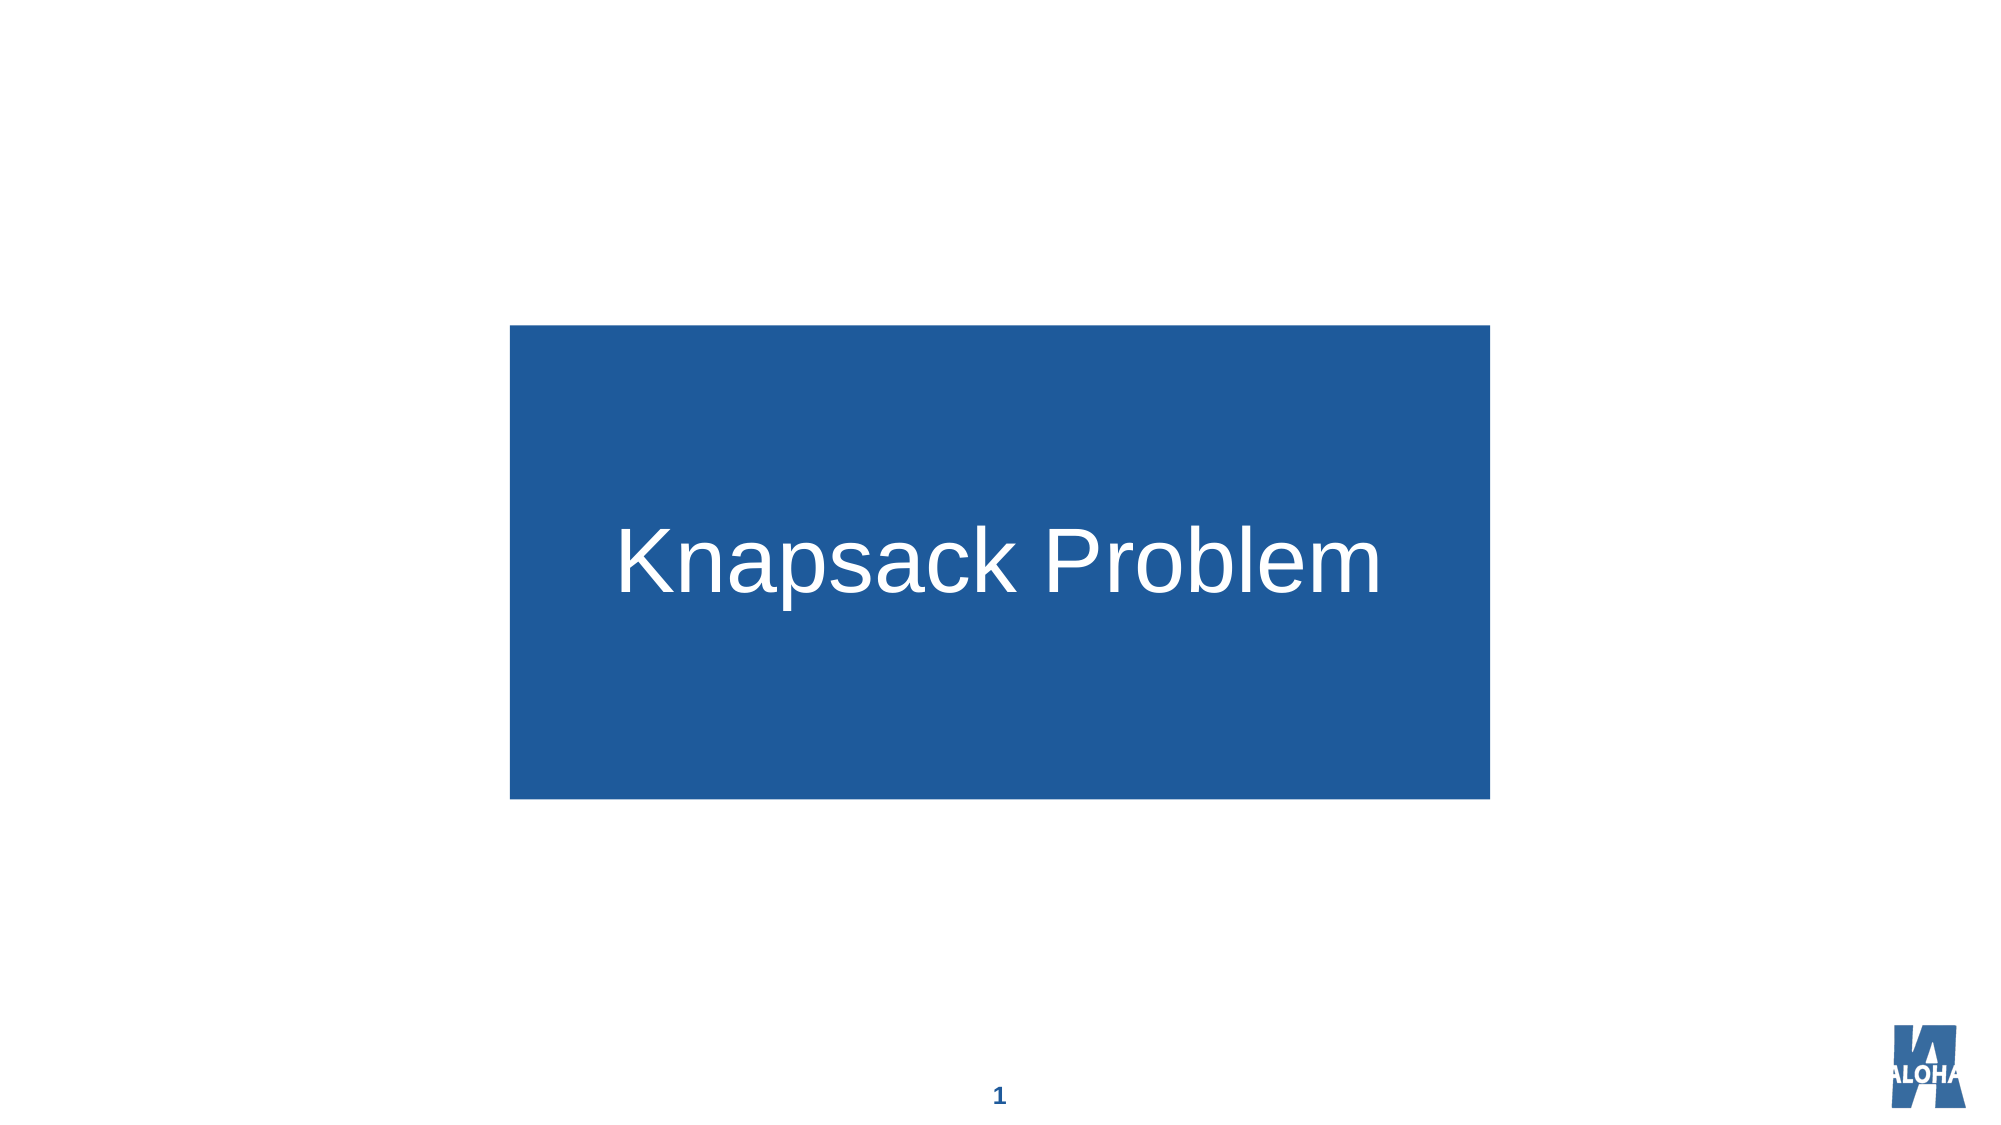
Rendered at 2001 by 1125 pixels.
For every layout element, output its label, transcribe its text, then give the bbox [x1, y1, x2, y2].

list Knapsack Problem [509, 404, 1491, 721]
slide_number 1 [774, 1064, 1225, 1125]
picture [1853, 1006, 2000, 1125]
